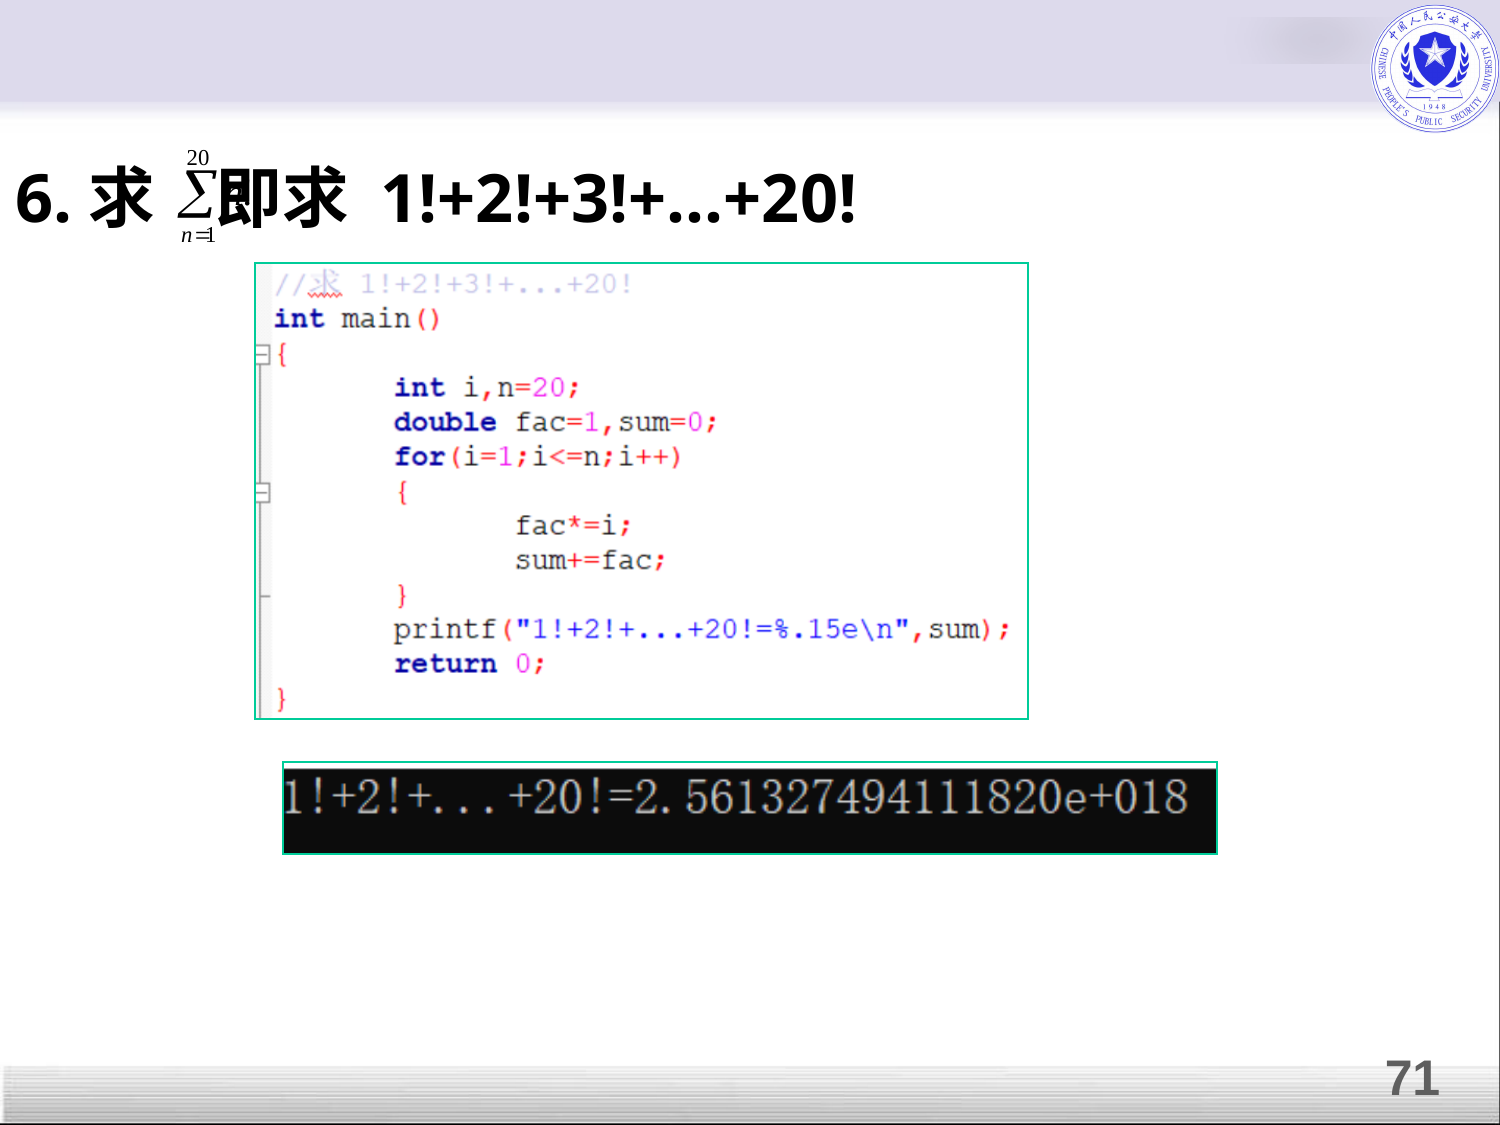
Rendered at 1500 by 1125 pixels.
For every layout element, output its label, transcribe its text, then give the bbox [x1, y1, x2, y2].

title 6.求 即求 1!+2!+3!+...+20! [0, 101, 1500, 290]
picture [0, 290, 1500, 1125]
picture [255, 264, 1027, 719]
picture [1371, 5, 1499, 101]
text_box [171, 140, 256, 251]
